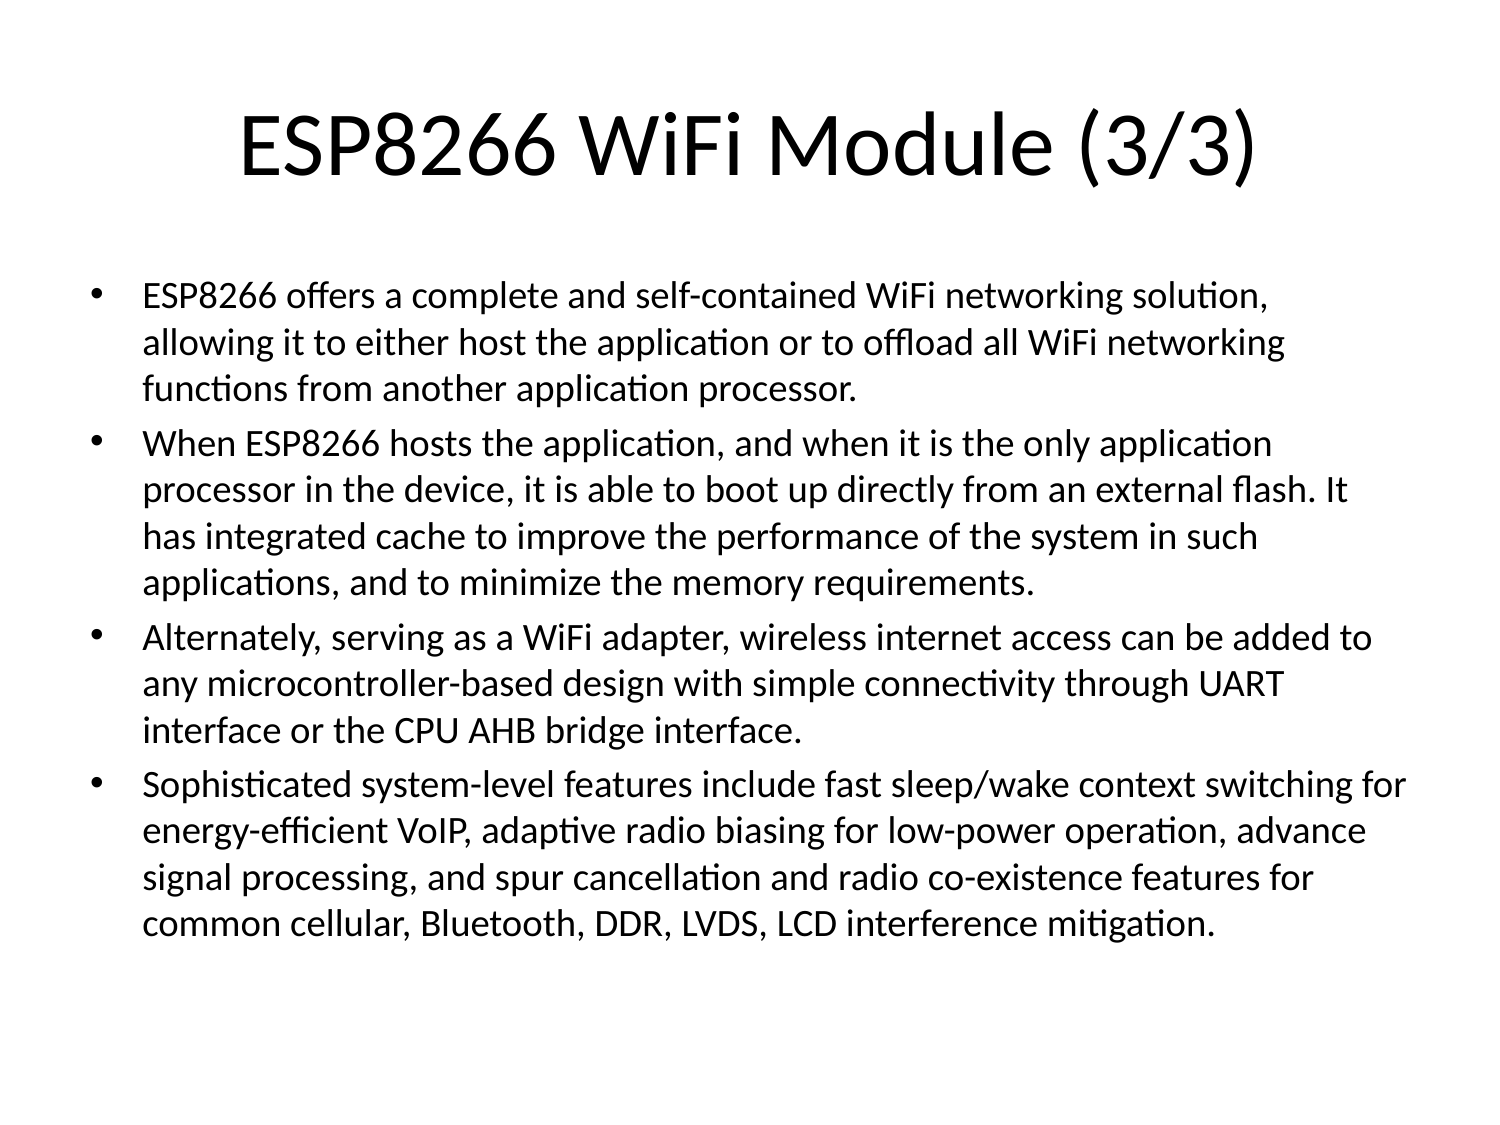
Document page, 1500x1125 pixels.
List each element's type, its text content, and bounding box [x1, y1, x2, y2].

list ESP8266 offers a complete and self-contained WiFi networking solution, allowing it to either host the application or to offload all WiFi networking functions from another application processor. When ESP8266 hosts the application, and when it is the only application processor in the device, it is able to boot up directly from an external flash. It has integrated cache to improve the performance of the system in such applications, and to minimize the memory requirements. Alternately, serving as a WiFi adapter, wireless internet access can be added to any microcontroller-based design with simple connectivity through UART interface or the CPU AHB bridge interface. Sophisticated system-level features include fast sleep/wake context switching for energy-efficient VoIP, adaptive radio biasing for low-power operation, advance signal processing, and spur cancellation and radio co-existence features for common cellular, Bluetooth, DDR, LVDS, LCD interference mitigation. [75, 262, 1425, 1005]
title ESP8266 WiFi Module (3/3) [75, 45, 1425, 233]
